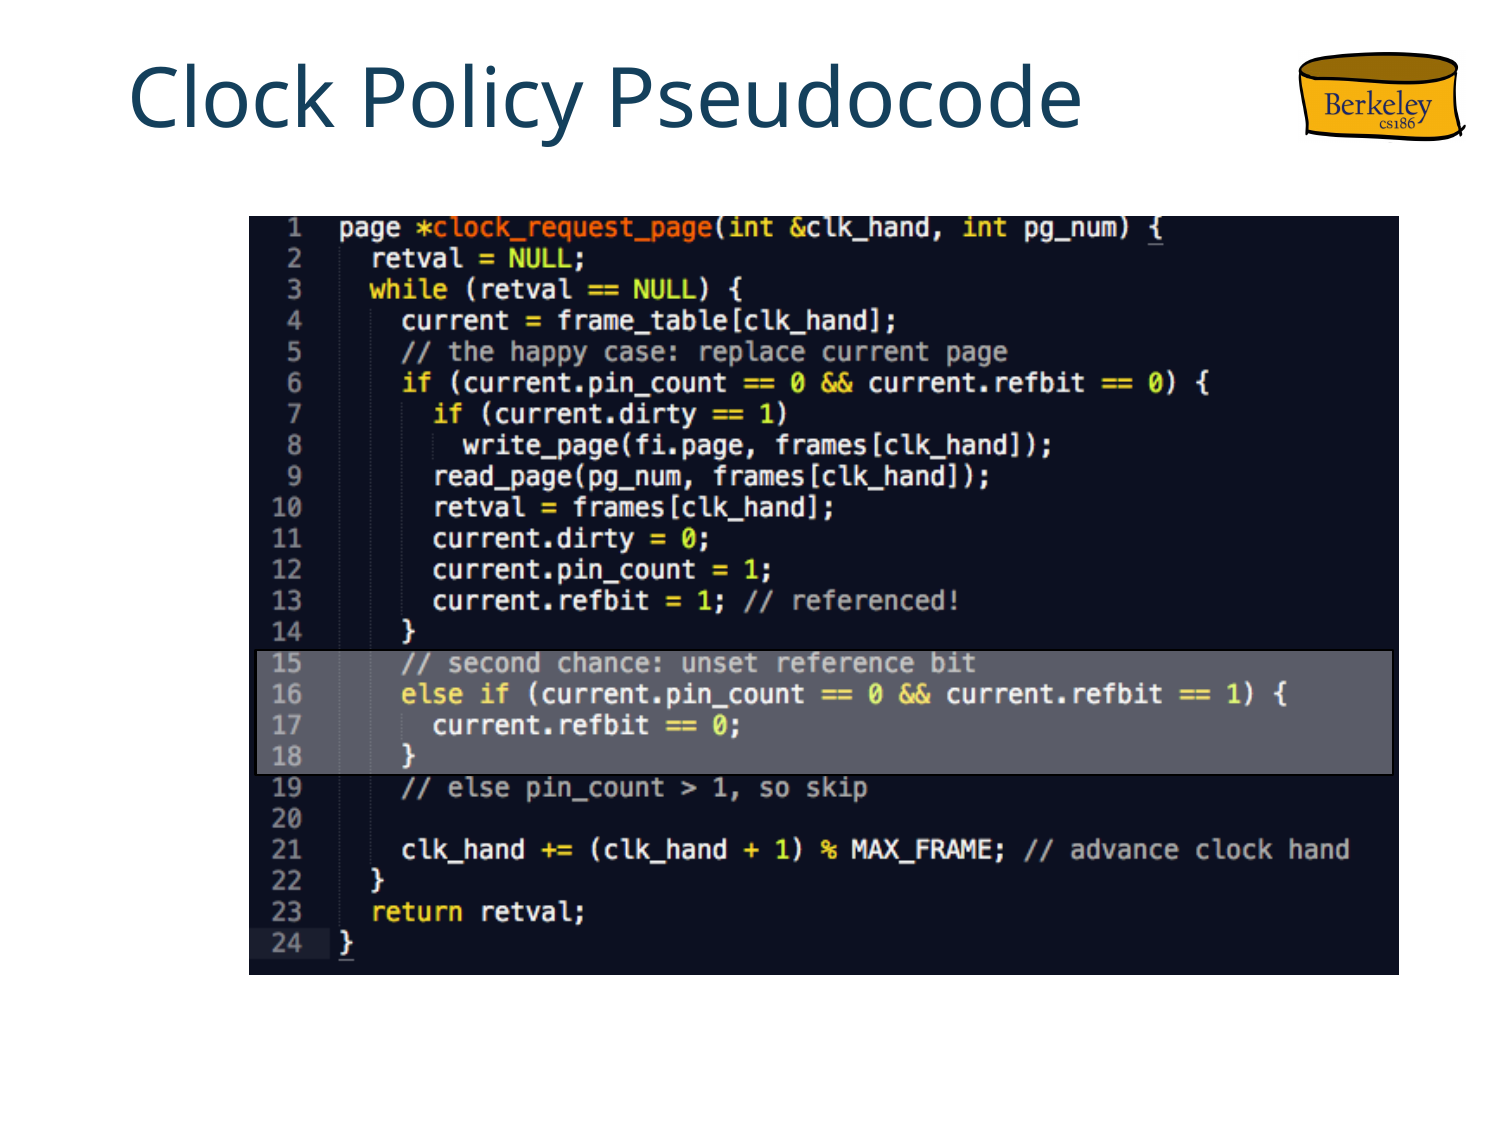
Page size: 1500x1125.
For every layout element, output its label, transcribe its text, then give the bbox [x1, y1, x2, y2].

picture [1388, 50, 1466, 143]
title Clock Policy Pseudocode [112, 0, 1388, 188]
picture [249, 216, 1399, 976]
